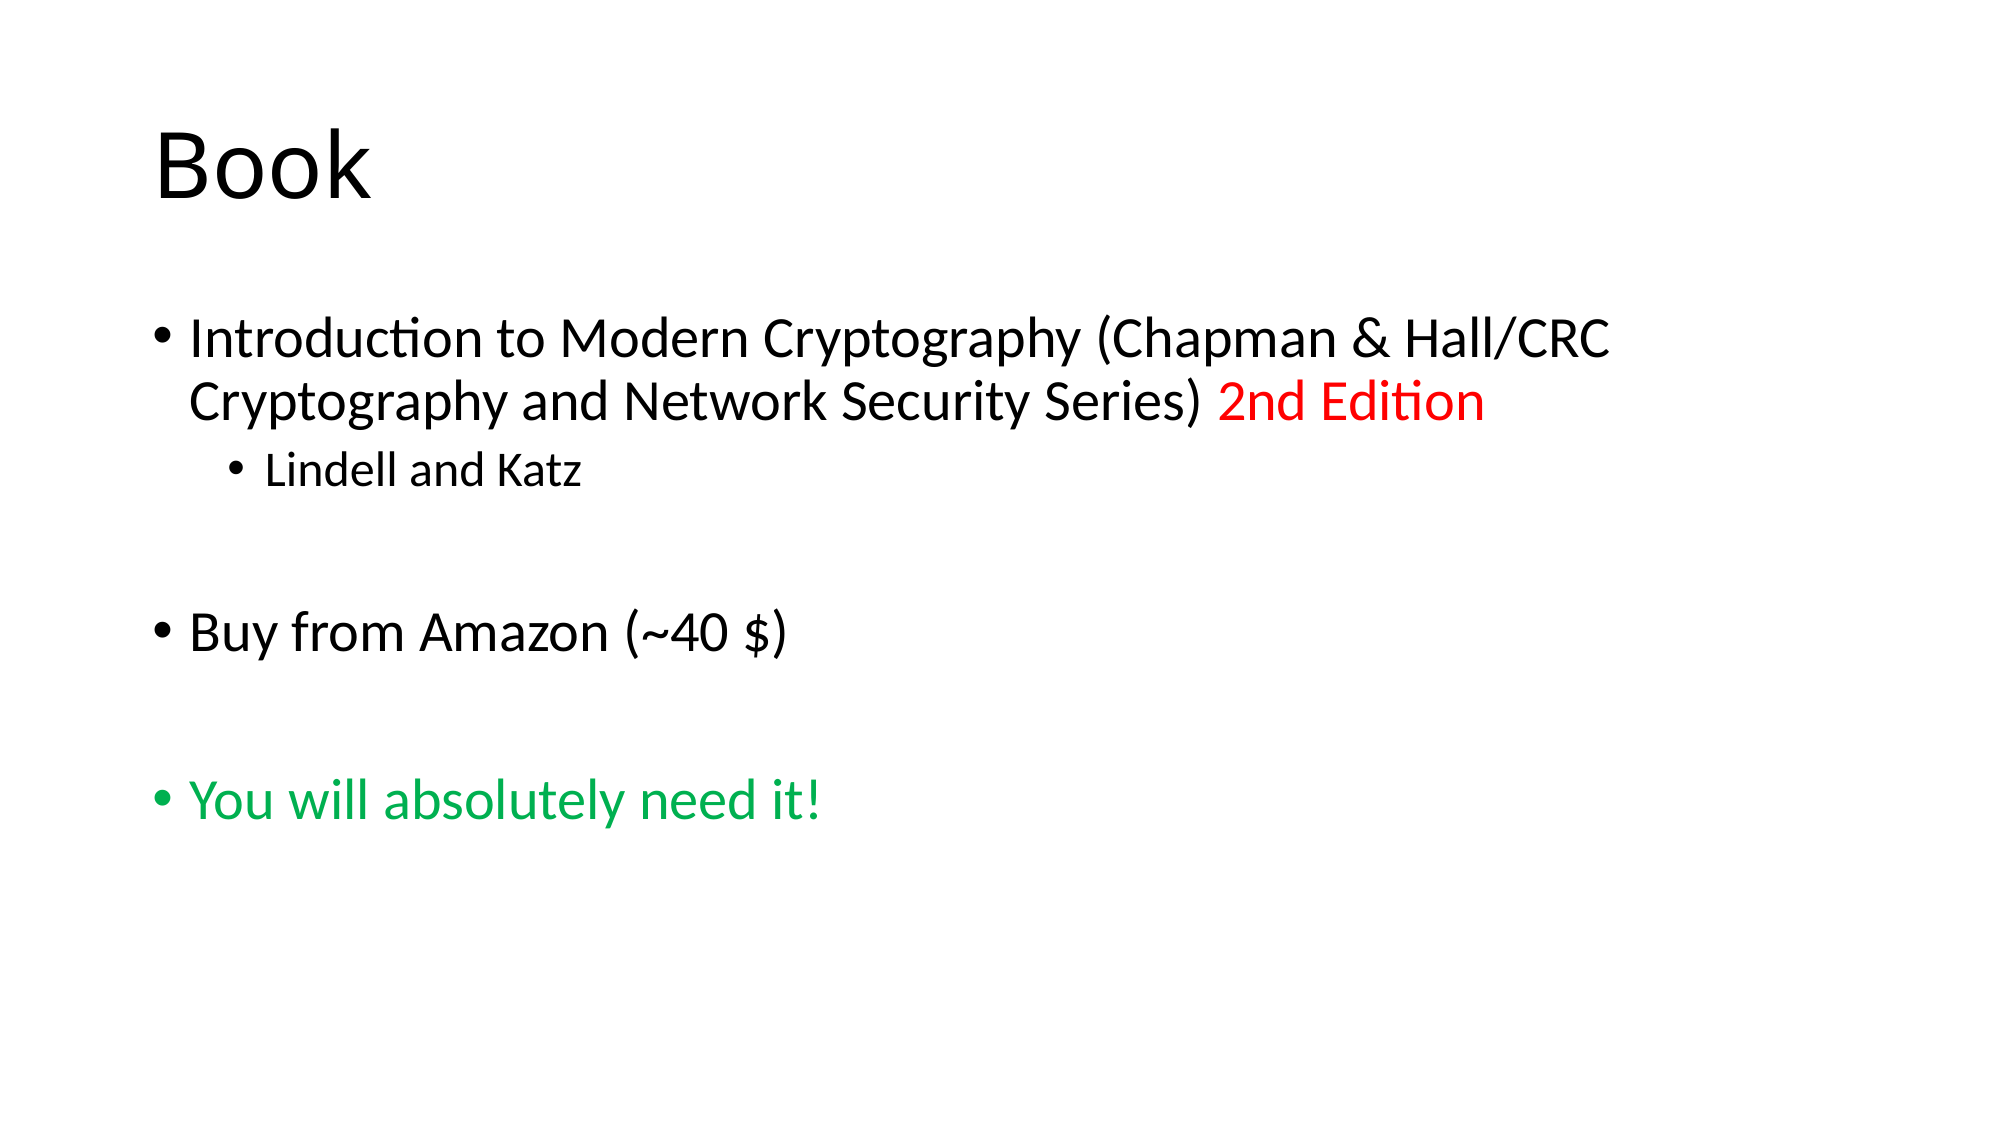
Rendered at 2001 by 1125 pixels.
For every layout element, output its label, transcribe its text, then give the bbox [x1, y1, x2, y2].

title Book [137, 59, 1863, 278]
list Introduction to Modern Cryptography (Chapman & Hall/CRC Cryptography and Network Security Series) 2nd Edition Lindell and Katz Buy from Amazon (~40 $) You will absolutely need it! [137, 299, 1863, 1014]
